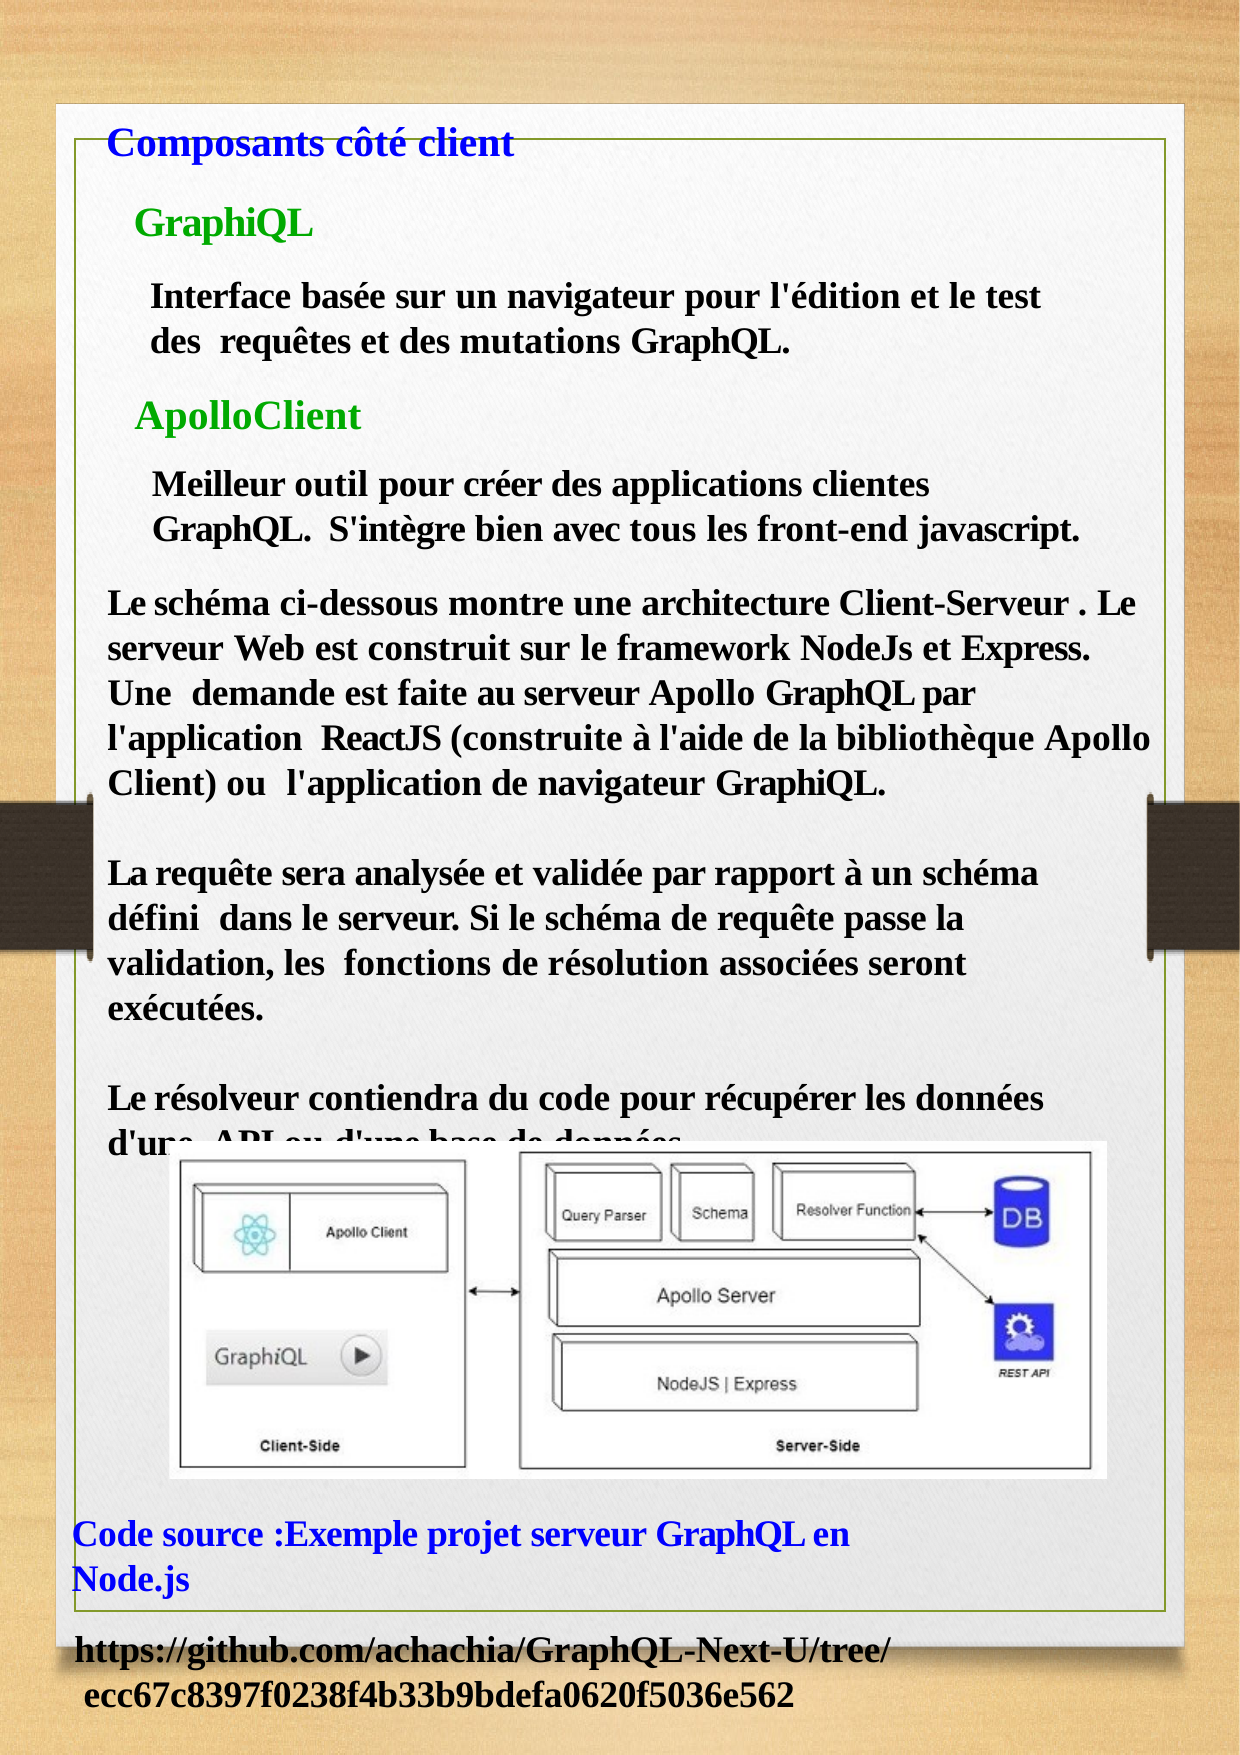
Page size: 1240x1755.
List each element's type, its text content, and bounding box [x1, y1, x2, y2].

text_box Composants côté client GraphiQL Interface basée sur un navigateur pour l'édition et le test des requêtes et des mutations GraphQL. ApolloClient Meilleur outil pour créer des applications clientes GraphQL. S'intègre bien avec tous les front-end javascript. Le schéma ci-dessous montre une architecture Client-Serveur . Le serveur Web est construit sur le framework NodeJs et Express. Une demande est faite au serveur Apollo GraphQL par l'application ReactJS (construite à l'aide de la bibliothèque Apollo Client) ou l'application de navigateur GraphiQL. La requête sera analysée et validée par rapport à un schéma défini dans le serveur. Si le schéma de requête passe la validation, les fonctions de résolution associées seront exécutées. Le résolveur contiendra du code pour récupérer les données d'une API ou d'une base de données. [103, 112, 1154, 1163]
text_box [169, 1141, 1107, 1479]
text_box Code source :Exemple projet serveur GraphQL en Node.js https://github.com/achachia/GraphQL-Next-U/tree/ ecc67c8397f0238f4b33b9bdefa0620f5036e562 [69, 1480, 978, 1716]
picture [0, 0, 1240, 1755]
